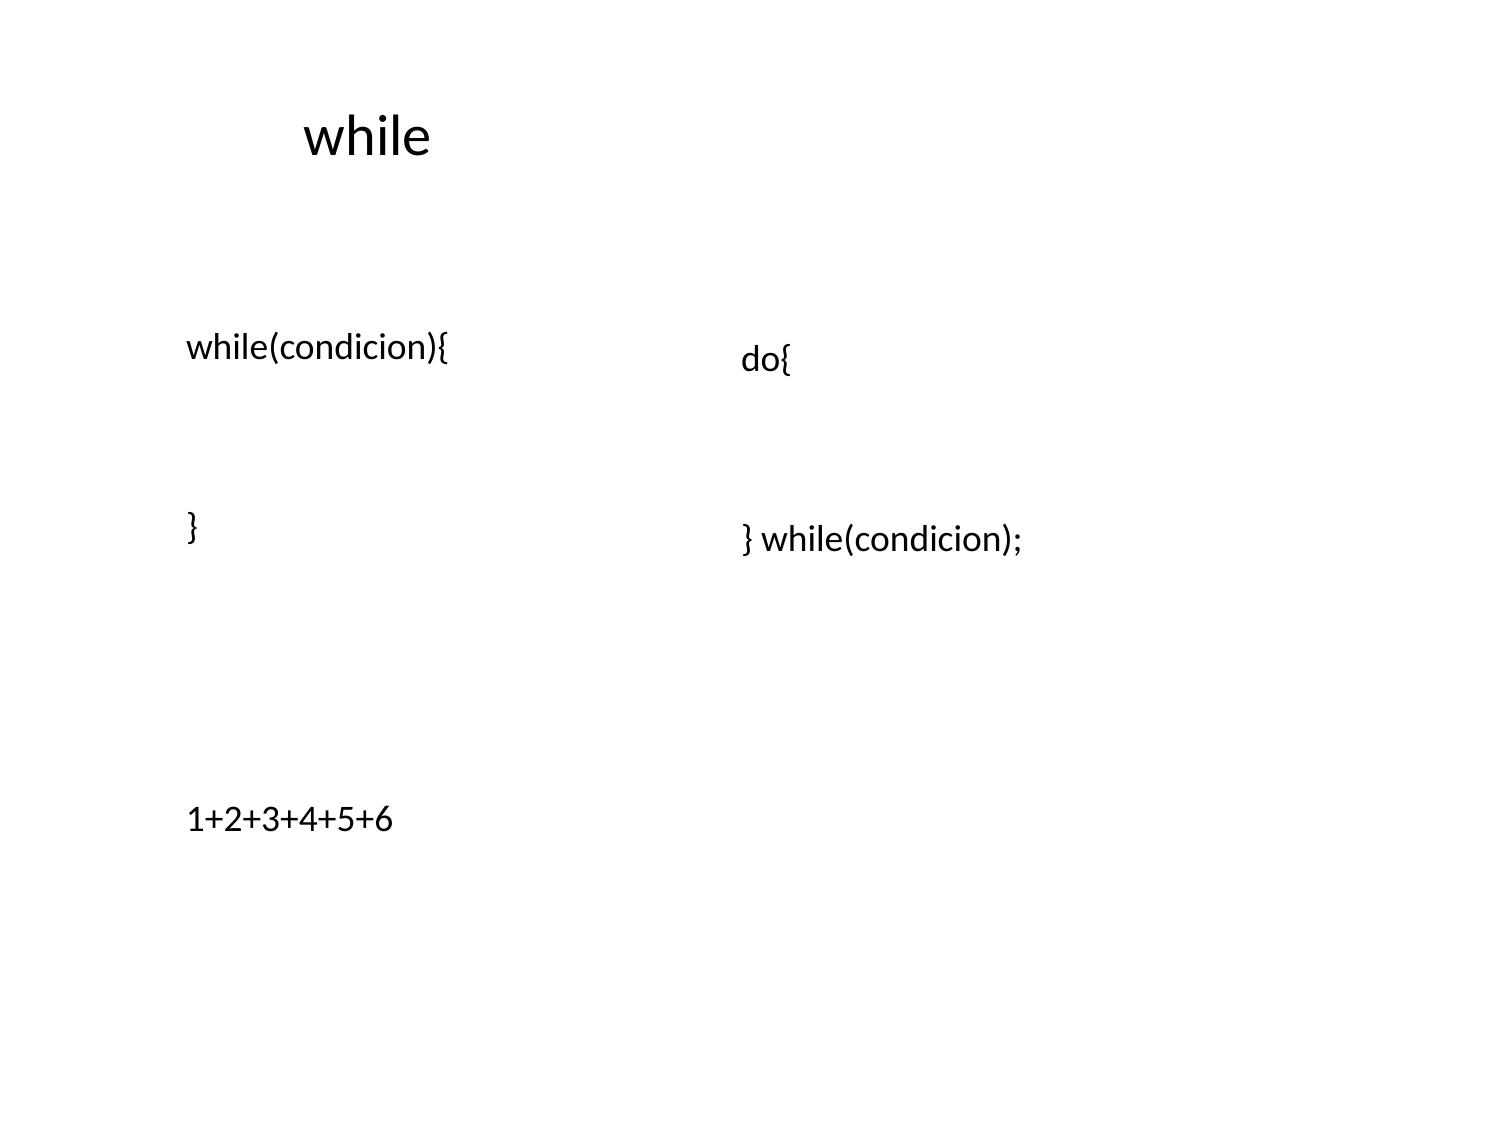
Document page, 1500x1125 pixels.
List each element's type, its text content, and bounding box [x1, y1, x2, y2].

text_box do{ } while(condicion); [726, 326, 1117, 566]
text_box while(condicion){ } [171, 314, 561, 555]
text_box 1+2+3+4+5+6 [171, 786, 1117, 847]
text_box while [289, 90, 550, 175]
